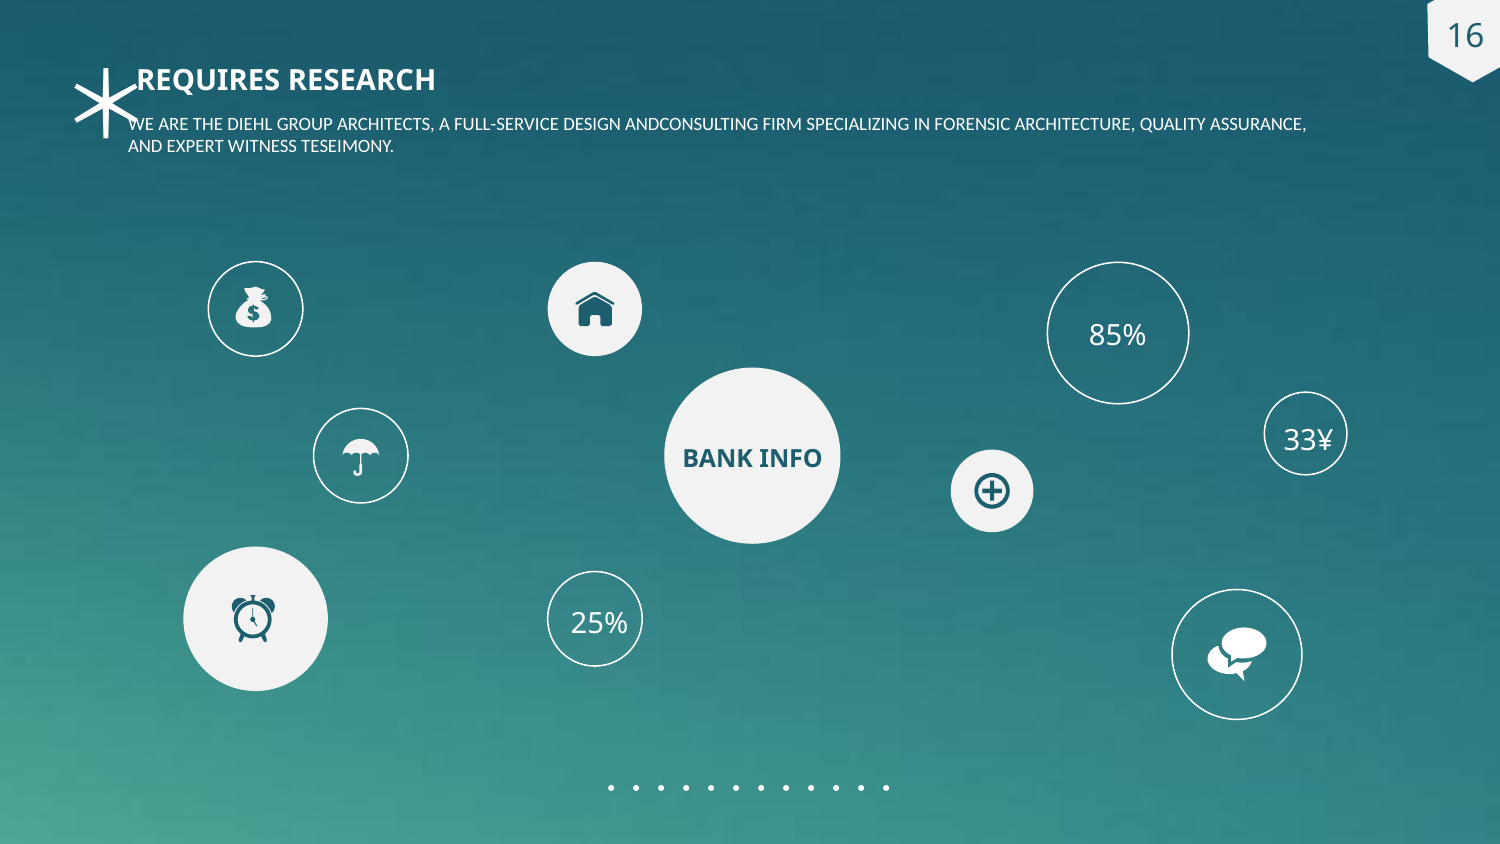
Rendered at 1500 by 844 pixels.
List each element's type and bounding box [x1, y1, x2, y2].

text_box [547, 571, 646, 667]
text_box [208, 261, 304, 357]
text_box [1171, 589, 1303, 720]
text_box [663, 367, 843, 544]
text_box [547, 261, 643, 357]
text_box [313, 408, 409, 504]
text_box [950, 449, 1034, 533]
text_box [183, 546, 329, 692]
text_box [1264, 391, 1351, 476]
picture [0, 0, 1500, 844]
text_box [608, 784, 890, 792]
text_box [12, 38, 461, 166]
text_box [1047, 262, 1190, 404]
